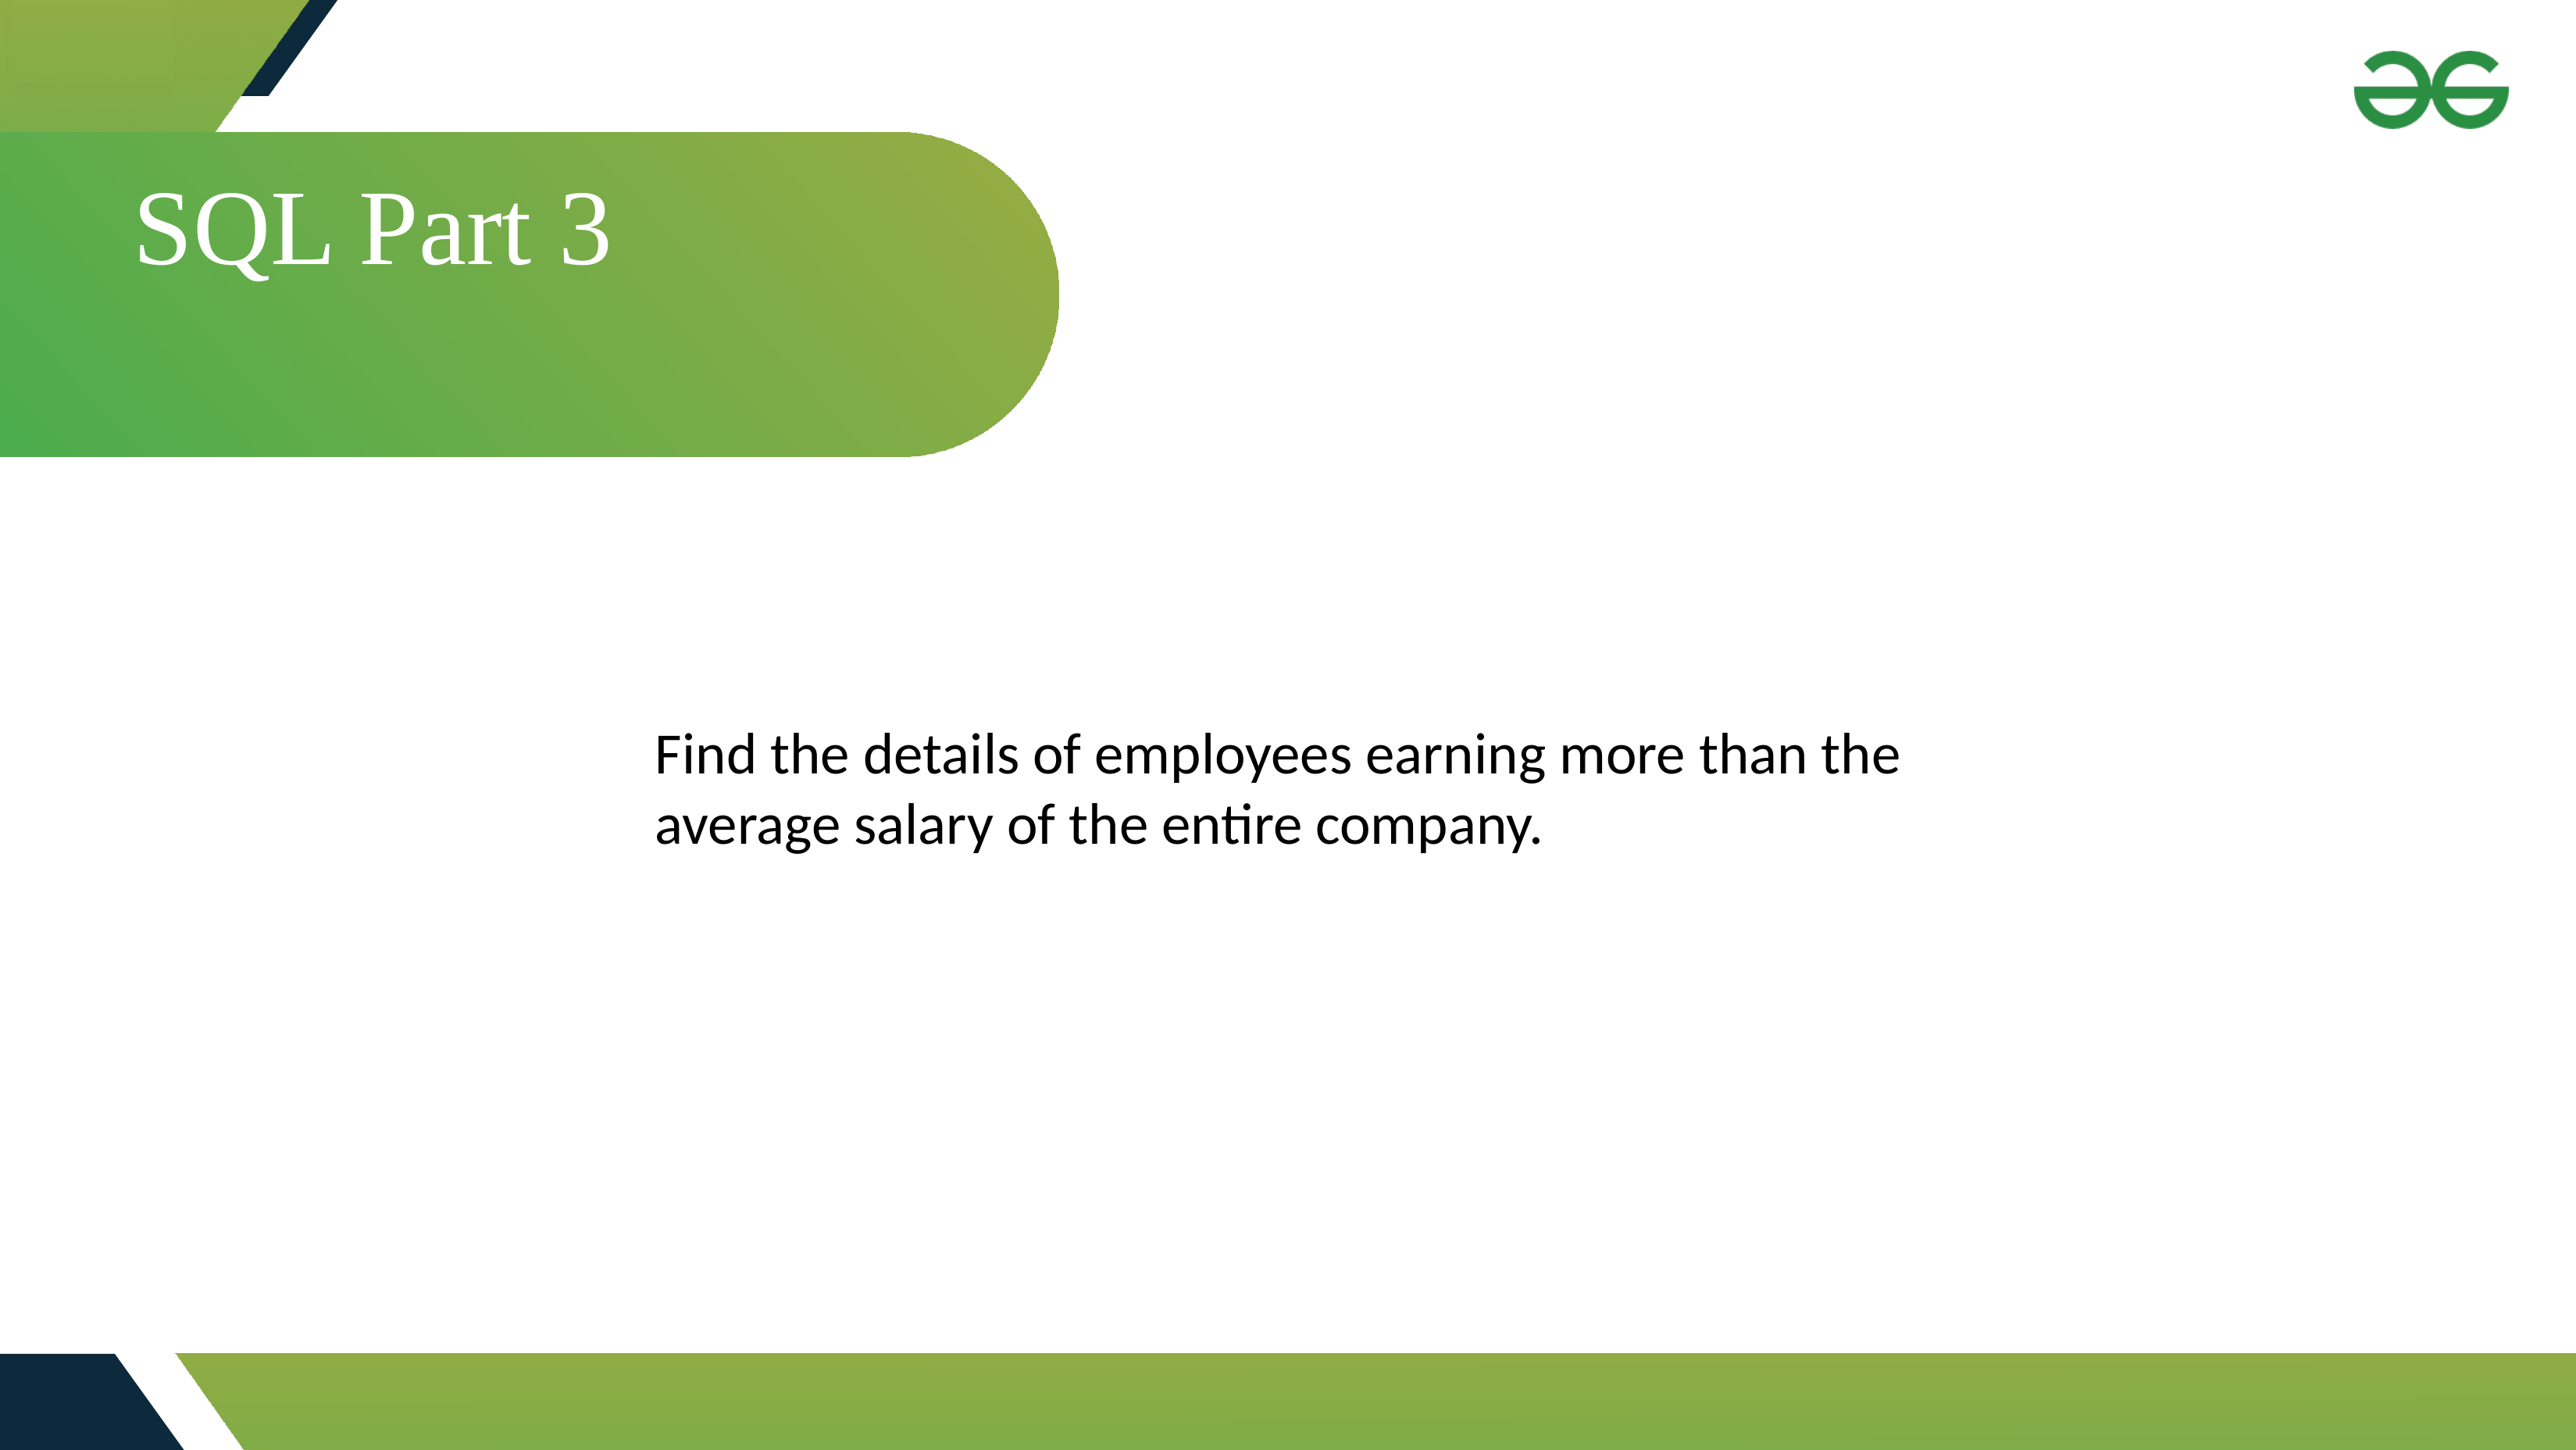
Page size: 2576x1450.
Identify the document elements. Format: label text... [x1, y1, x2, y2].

text_box Find the details of employees earning more than the average salary of the entire company. [644, 709, 1932, 862]
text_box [0, 1353, 2576, 1450]
picture [0, 0, 1060, 458]
picture [2353, 50, 2509, 130]
